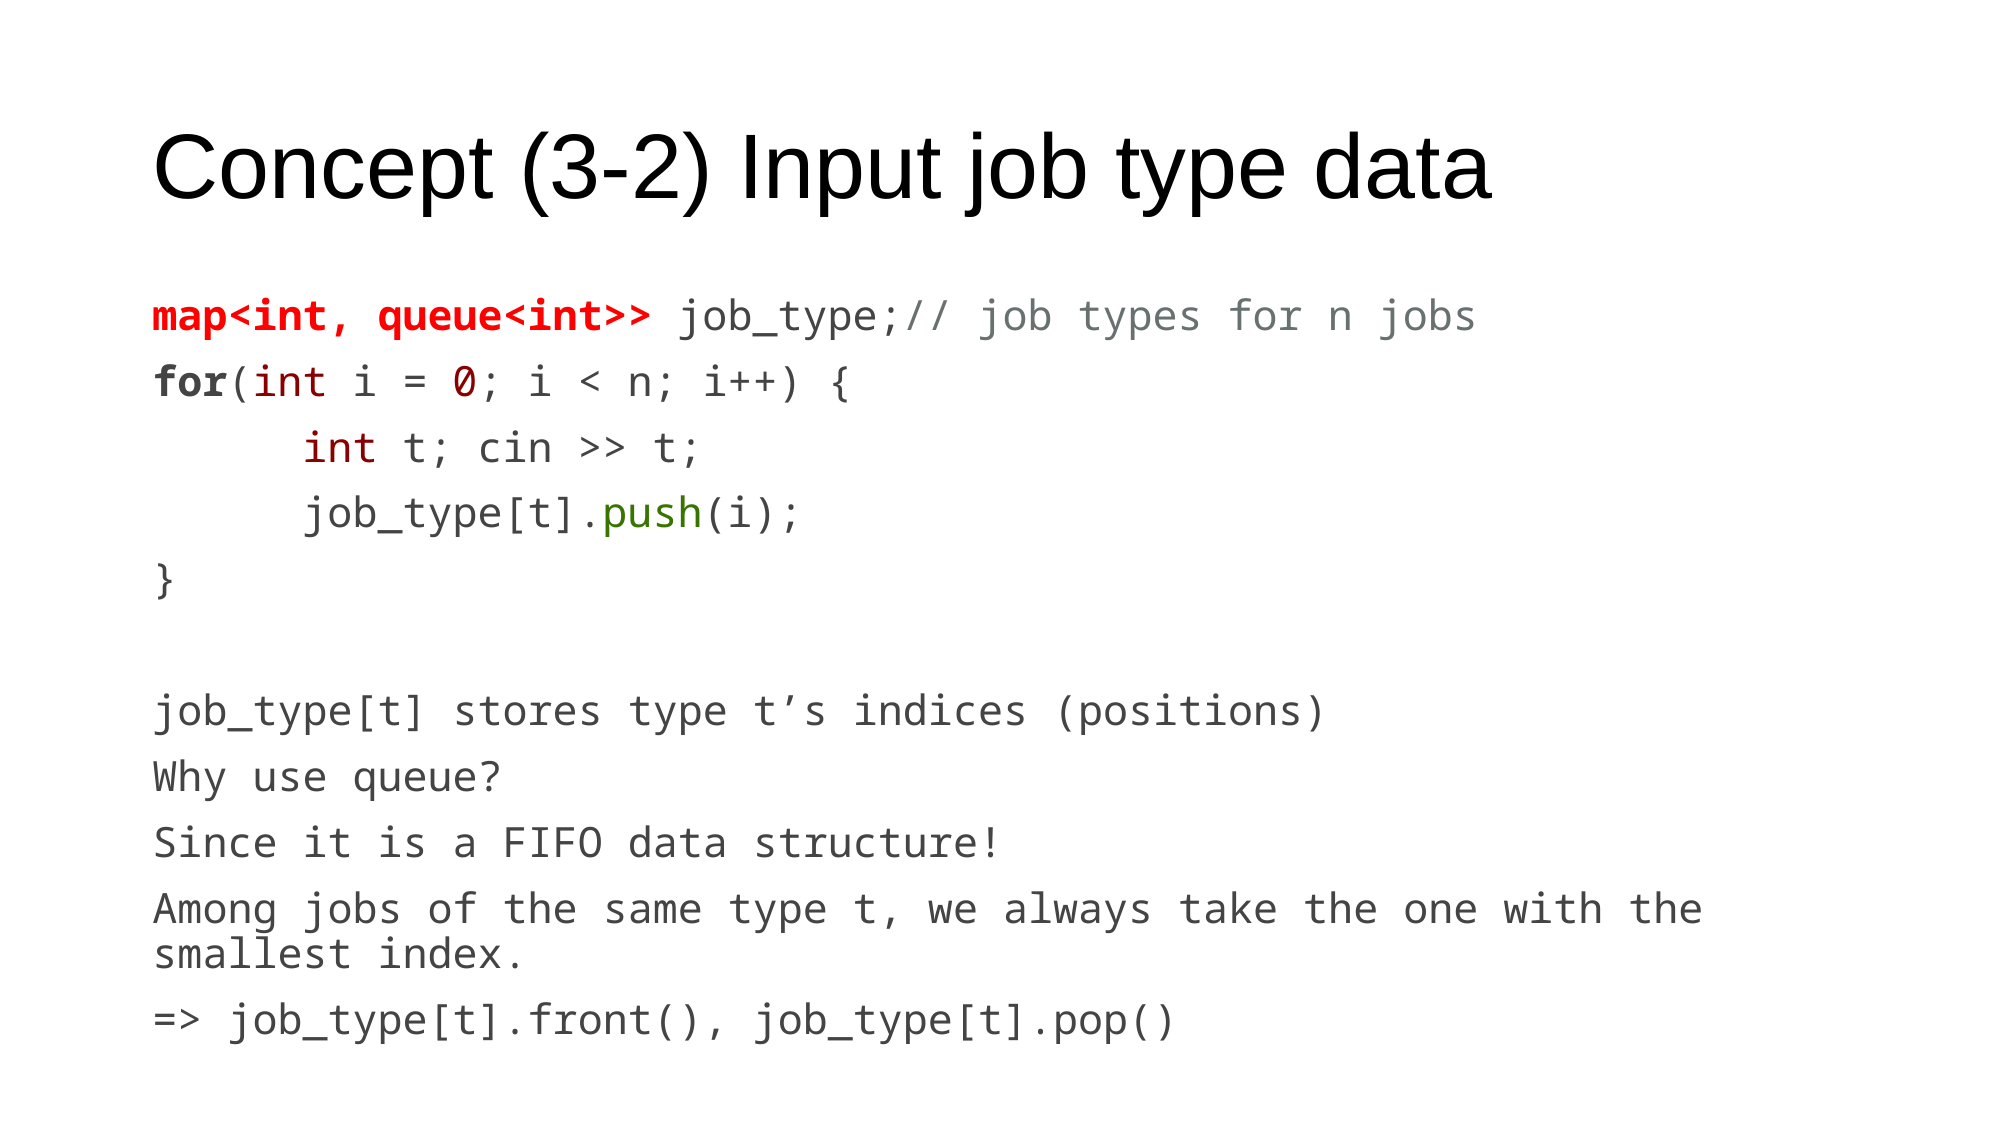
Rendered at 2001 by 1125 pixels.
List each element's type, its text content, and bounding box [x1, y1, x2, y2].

list map<int, queue<int>> job_type;// job types for n jobs for(int i = 0; i < n; i++) { int t; cin >> t; job_type[t].push(i); } job_type[t] stores type t’s indices (positions) Why use queue? Since it is a FIFO data structure! Among jobs of the same type t, we always take the one with the smallest index. => job_type[t].front(), job_type[t].pop() [137, 241, 1863, 1104]
title Concept (3-2) Input job type data [137, 59, 1863, 241]
